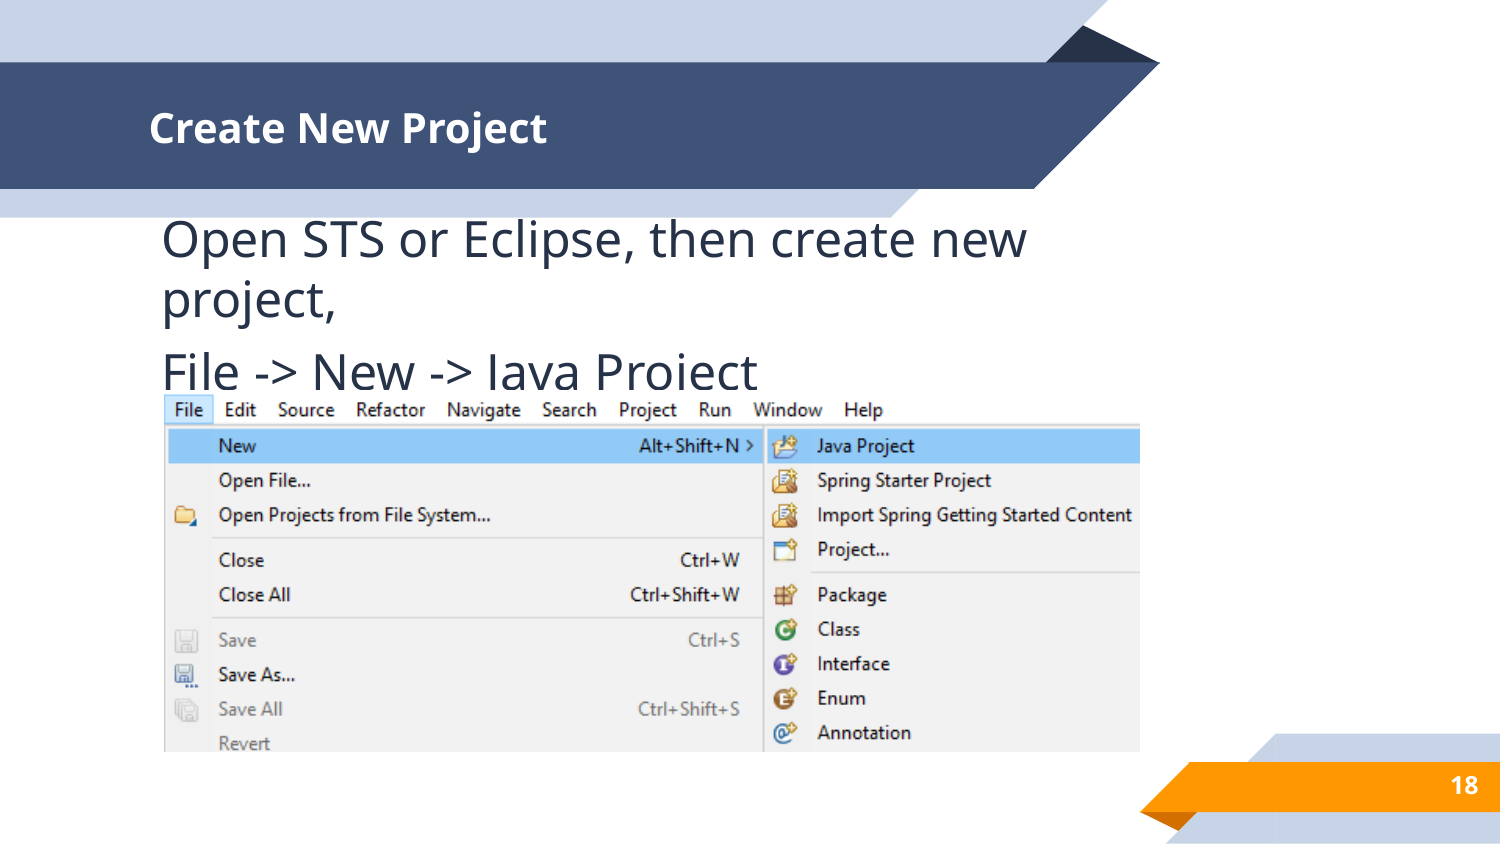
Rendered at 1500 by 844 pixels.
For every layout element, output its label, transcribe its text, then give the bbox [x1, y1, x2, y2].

list Open STS or Eclipse, then create new project, File -> New -> Java Project [133, 217, 1140, 391]
picture [164, 389, 1140, 752]
title Create New Project [133, 64, 1035, 190]
slide_number 18 [1249, 760, 1494, 813]
